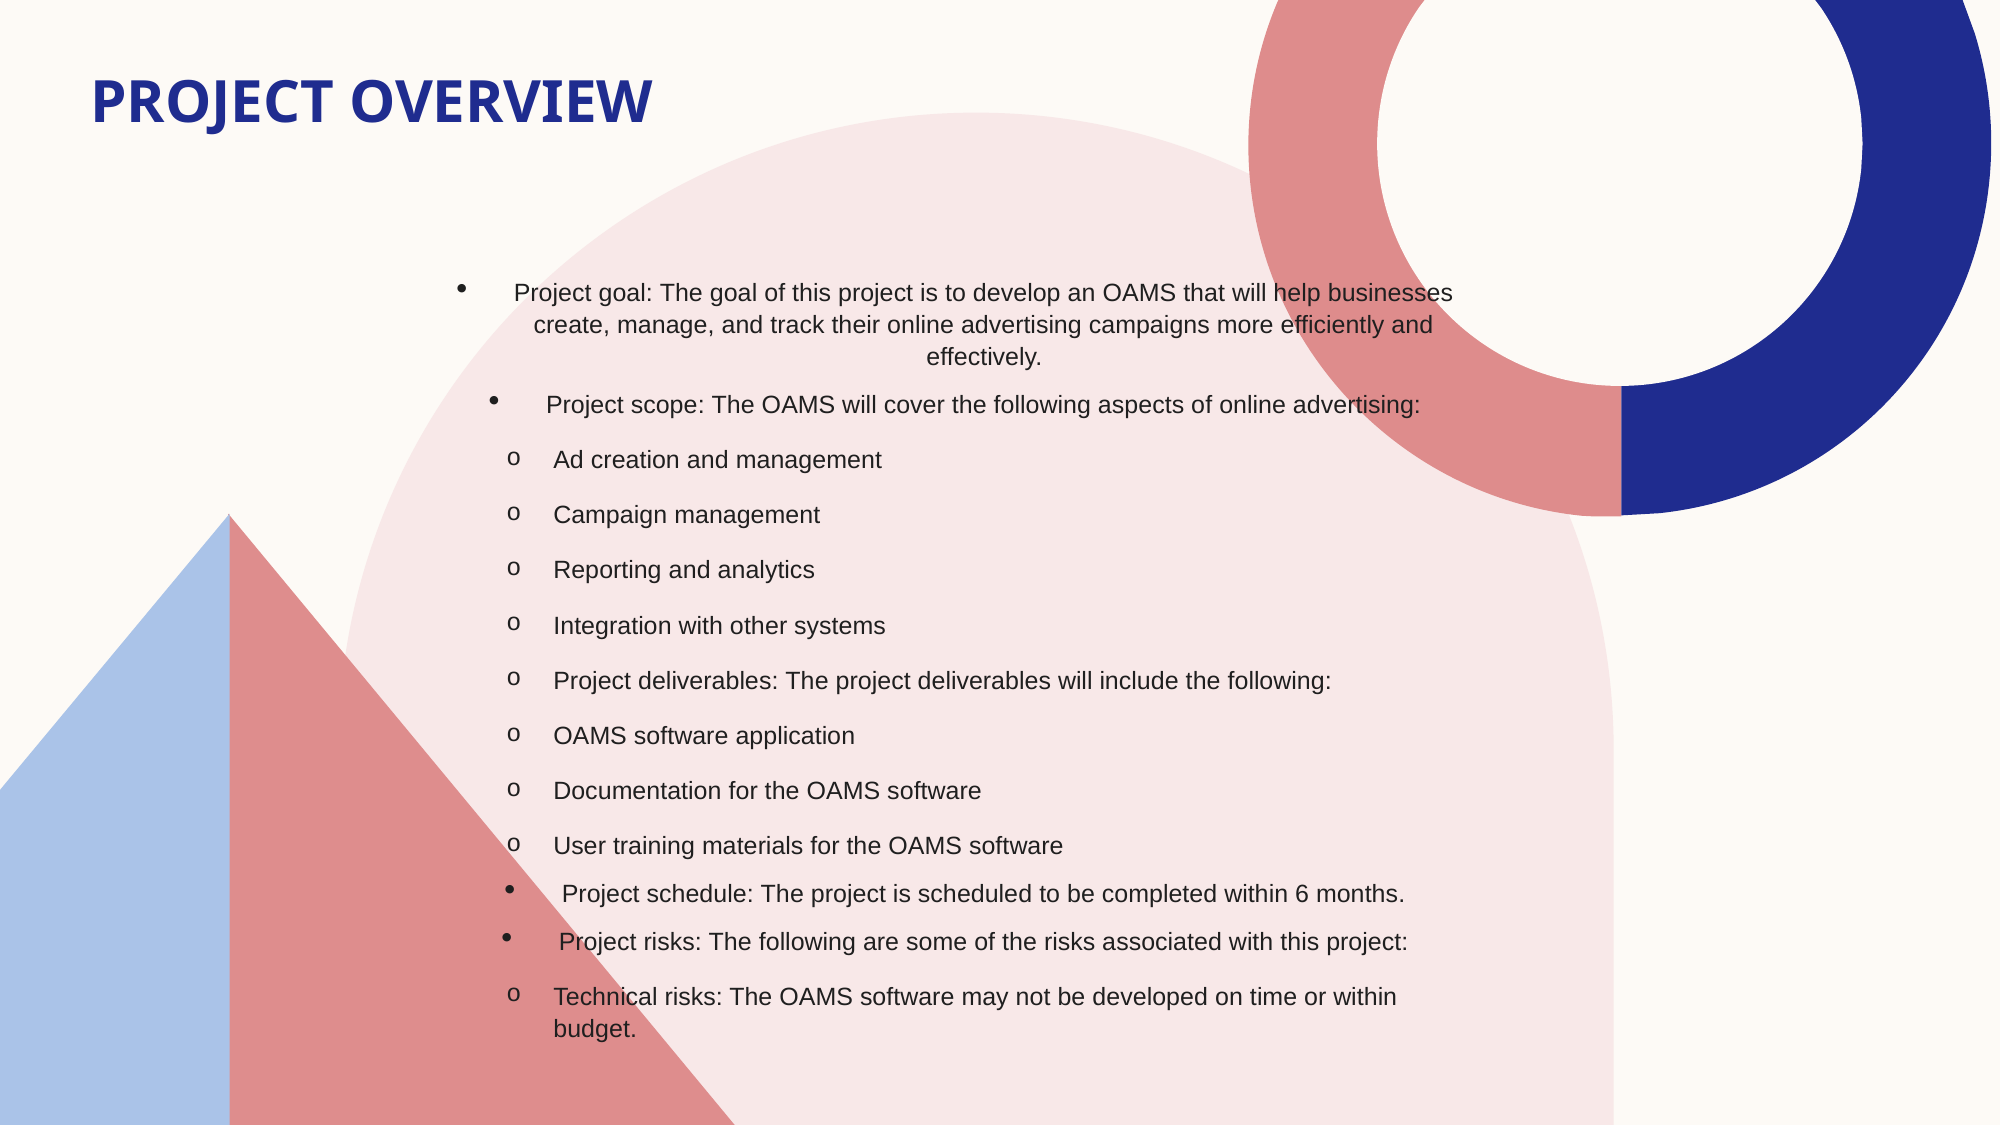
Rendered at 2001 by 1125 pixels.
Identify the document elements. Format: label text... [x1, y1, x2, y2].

list Project goal: The goal of this project is to develop an OAMS that will help businesses create, manage, and track their online advertising campaigns more efficiently and effectively. Project scope: The OAMS will cover the following aspects of online advertising: Ad creation and management Campaign management Reporting and analytics Integration with other systems Project deliverables: The project deliverables will include the following: OAMS software application Documentation for the OAMS software User training materials for the OAMS software Project schedule: The project is scheduled to be completed within 6 months. Project risks: The following are some of the risks associated with this project: Technical risks: The OAMS software may not be developed on time or within budget. [431, 274, 1482, 359]
title Project overview [0, 15, 897, 142]
